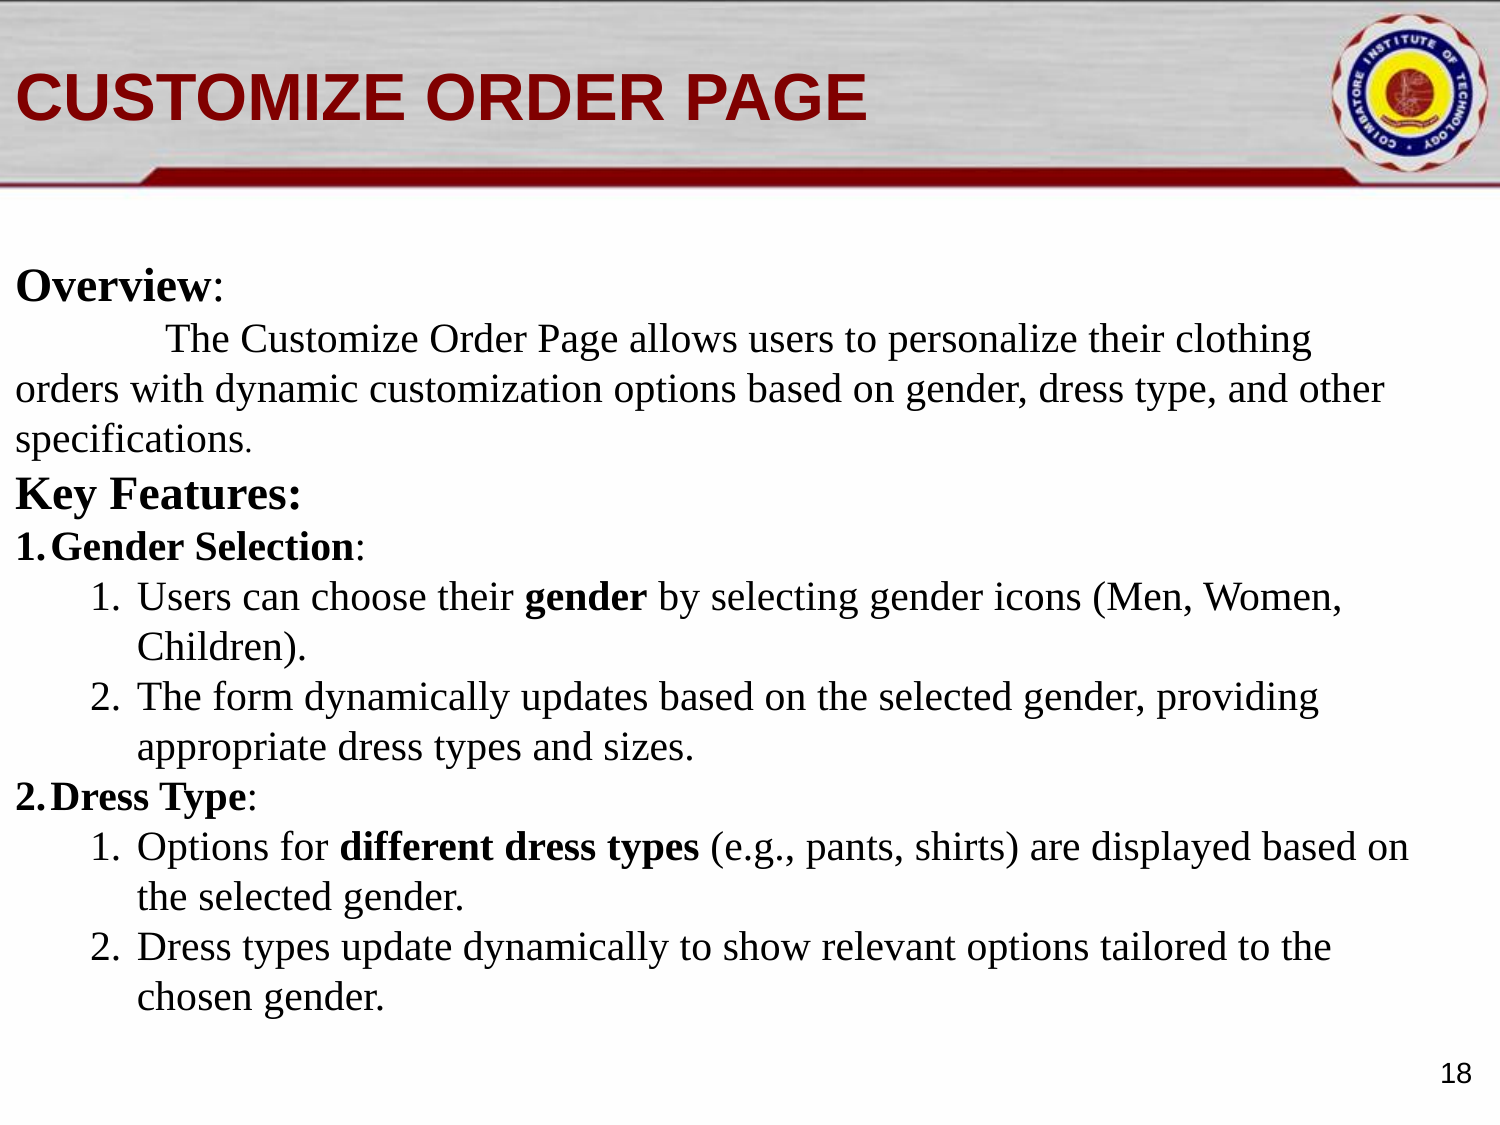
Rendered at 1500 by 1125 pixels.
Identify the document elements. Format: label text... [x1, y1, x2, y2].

picture [0, 0, 1500, 1125]
title CUSTOMIZE ORDER PAGE [0, 0, 1313, 188]
slide_number 18 [1429, 1046, 1488, 1125]
text_box Overview: The Customize Order Page allows users to personalize their clothing orders with dynamic customization options based on gender, dress type, and other specifications. Key Features: Gender Selection: Users can choose their gender by selecting gender icons (Men, Women, Children). The form dynamically updates based on the selected gender, providing appropriate dress types and sizes. Dress Type: Options for different dress types (e.g., pants, shirts) are displayed based on the selected gender. Dress types update dynamically to show relevant options tailored to the chosen gender. [0, 246, 1429, 1125]
